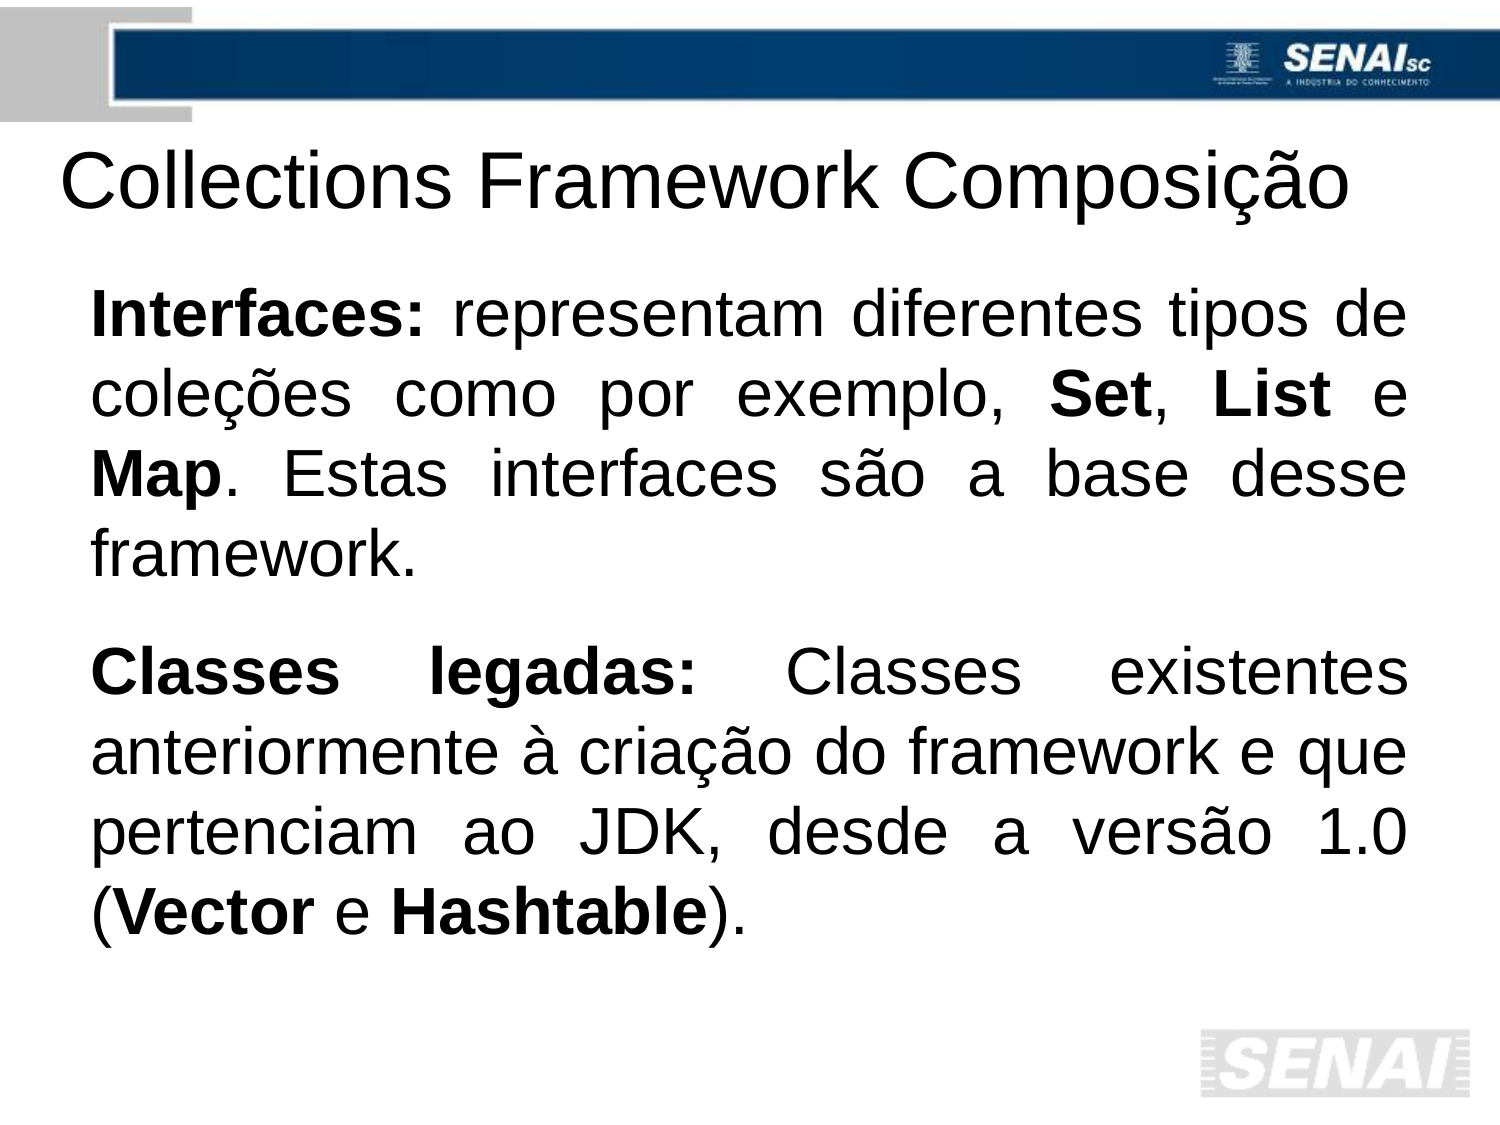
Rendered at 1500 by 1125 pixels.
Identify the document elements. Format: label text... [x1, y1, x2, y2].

title Collections Framework Composição [44, 45, 1425, 233]
list Interfaces: representam diferentes tipos de coleções como por exemplo, Set, List e Map. Estas interfaces são a base desse framework. Classes legadas: Classes existentes anteriormente à criação do framework e que pertenciam ao JDK, desde a versão 1.0 (Vector e Hashtable). [75, 262, 1425, 1005]
picture [0, 7, 1500, 122]
